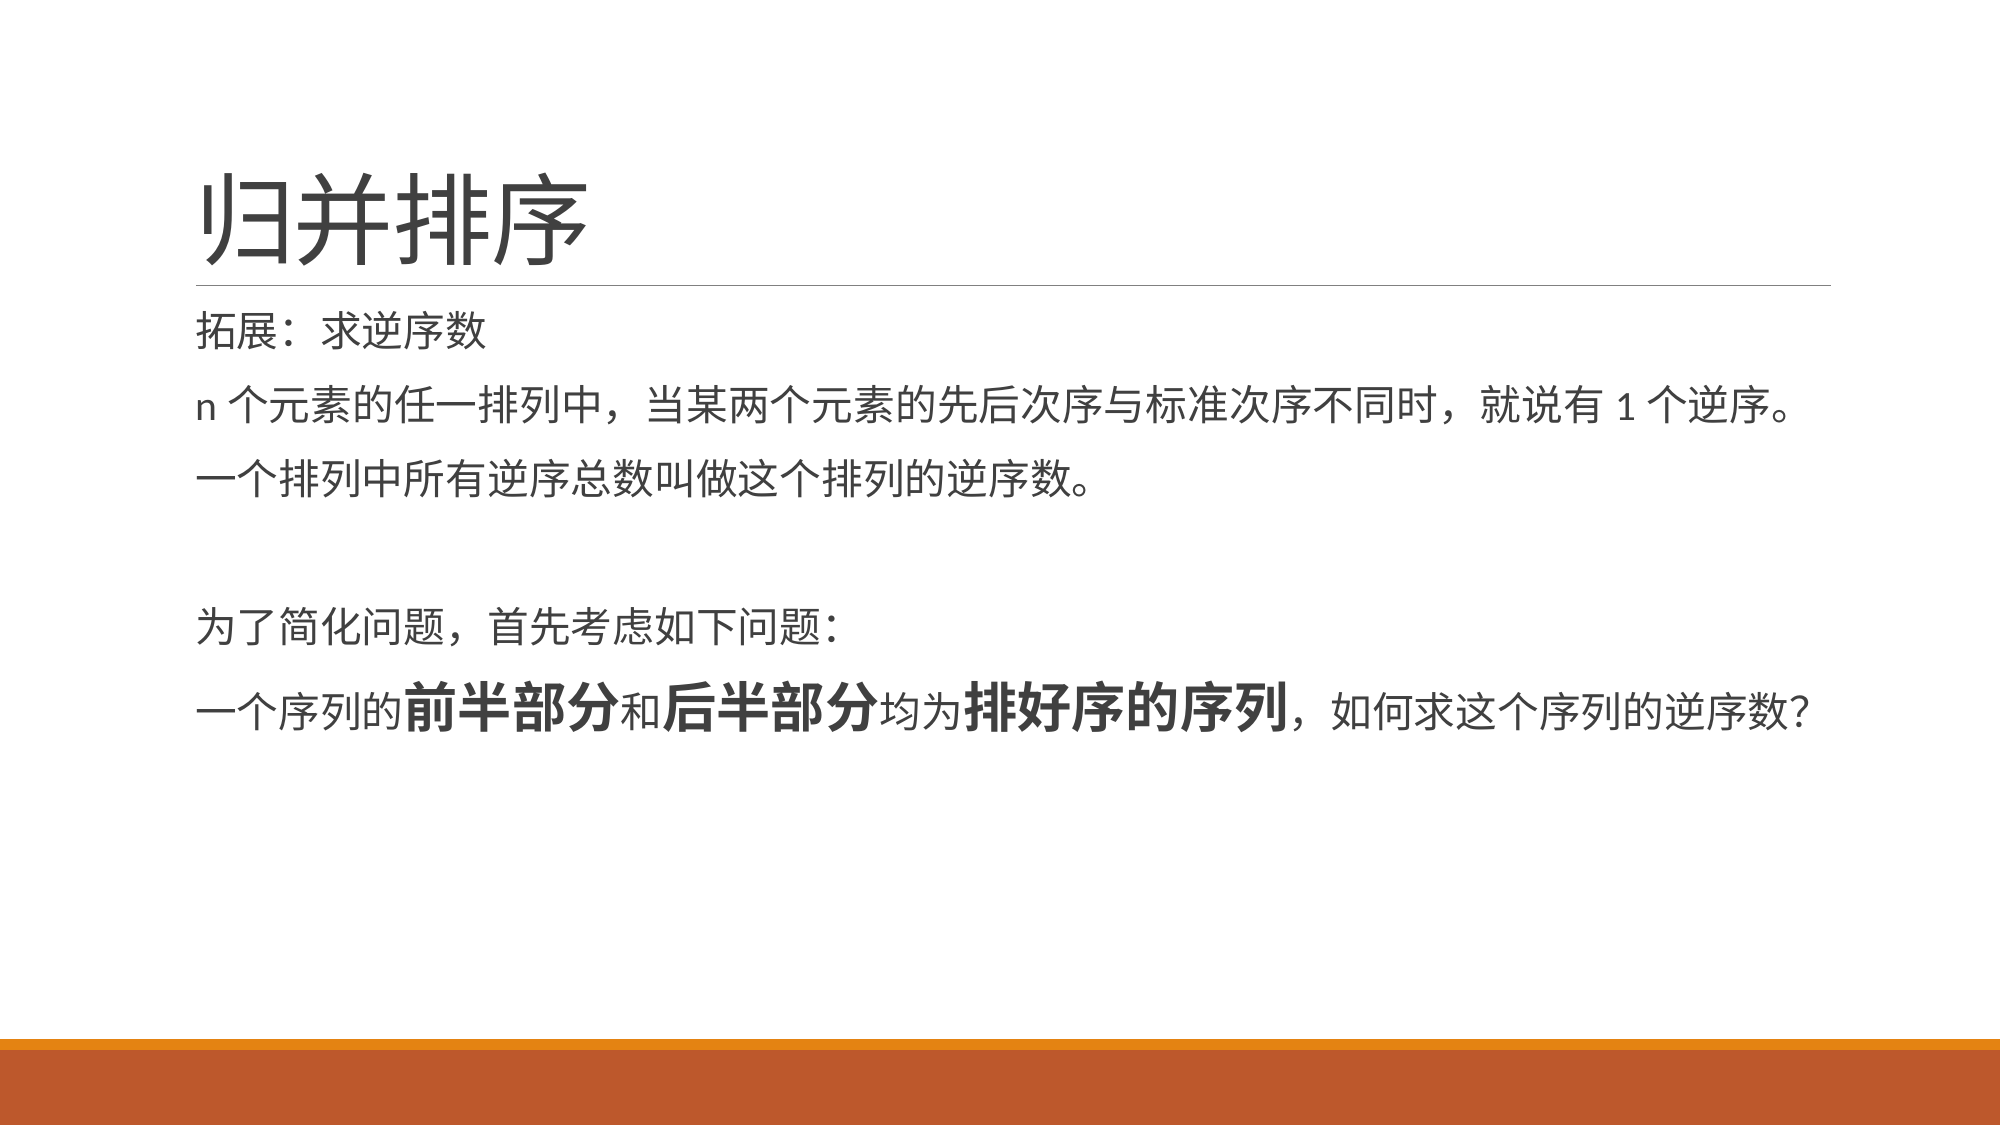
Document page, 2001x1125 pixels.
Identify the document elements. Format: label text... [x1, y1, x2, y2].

list 拓展：求逆序数 n个元素的任一排列中，当某两个元素的先后次序与标准次序不同时，就说有1个逆序。 一个排列中所有逆序总数叫做这个排列的逆序数。 为了简化问题，首先考虑如下问题： 一个序列的前半部分和后半部分均为排好序的序列，如何求这个序列的逆序数？ [180, 302, 1830, 963]
title 归并排序 [180, 47, 1830, 285]
